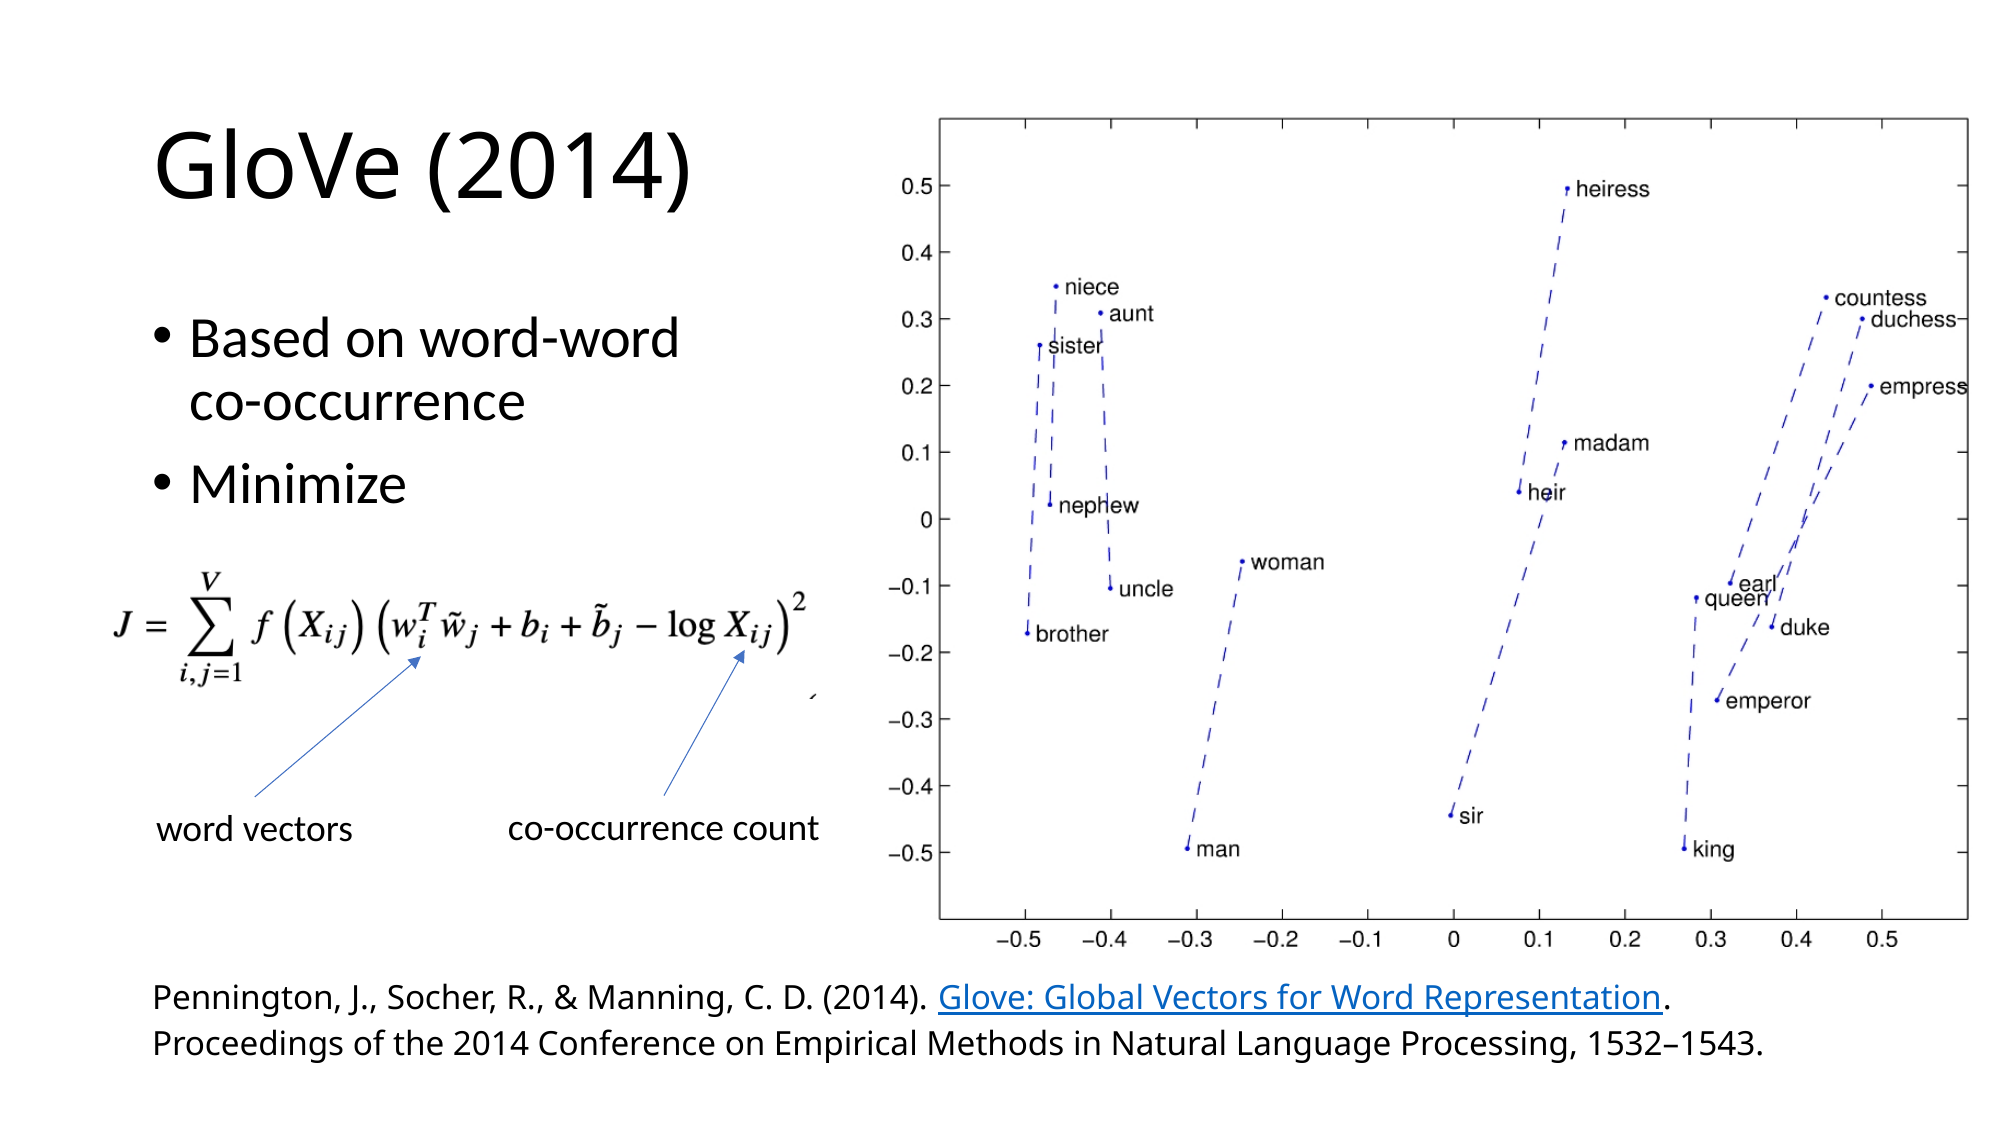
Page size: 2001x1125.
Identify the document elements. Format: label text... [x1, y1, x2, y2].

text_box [254, 656, 421, 797]
title GloVe (2014) [137, 59, 1863, 278]
text_box co-occurrence count [493, 795, 835, 856]
list Based on word-word co-occurrence Minimize [137, 299, 1863, 969]
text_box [664, 649, 745, 796]
text_box Pennington, J., Socher, R., & Manning, C. D. (2014). Glove: Global Vectors for Word Representation. Proceedings of the 2014 Conference on Empirical Methods in Natural Language Processing, 1532–1543. [137, 969, 1863, 1069]
picture [887, 111, 1981, 948]
picture [88, 553, 818, 699]
text_box word vectors [141, 796, 369, 857]
